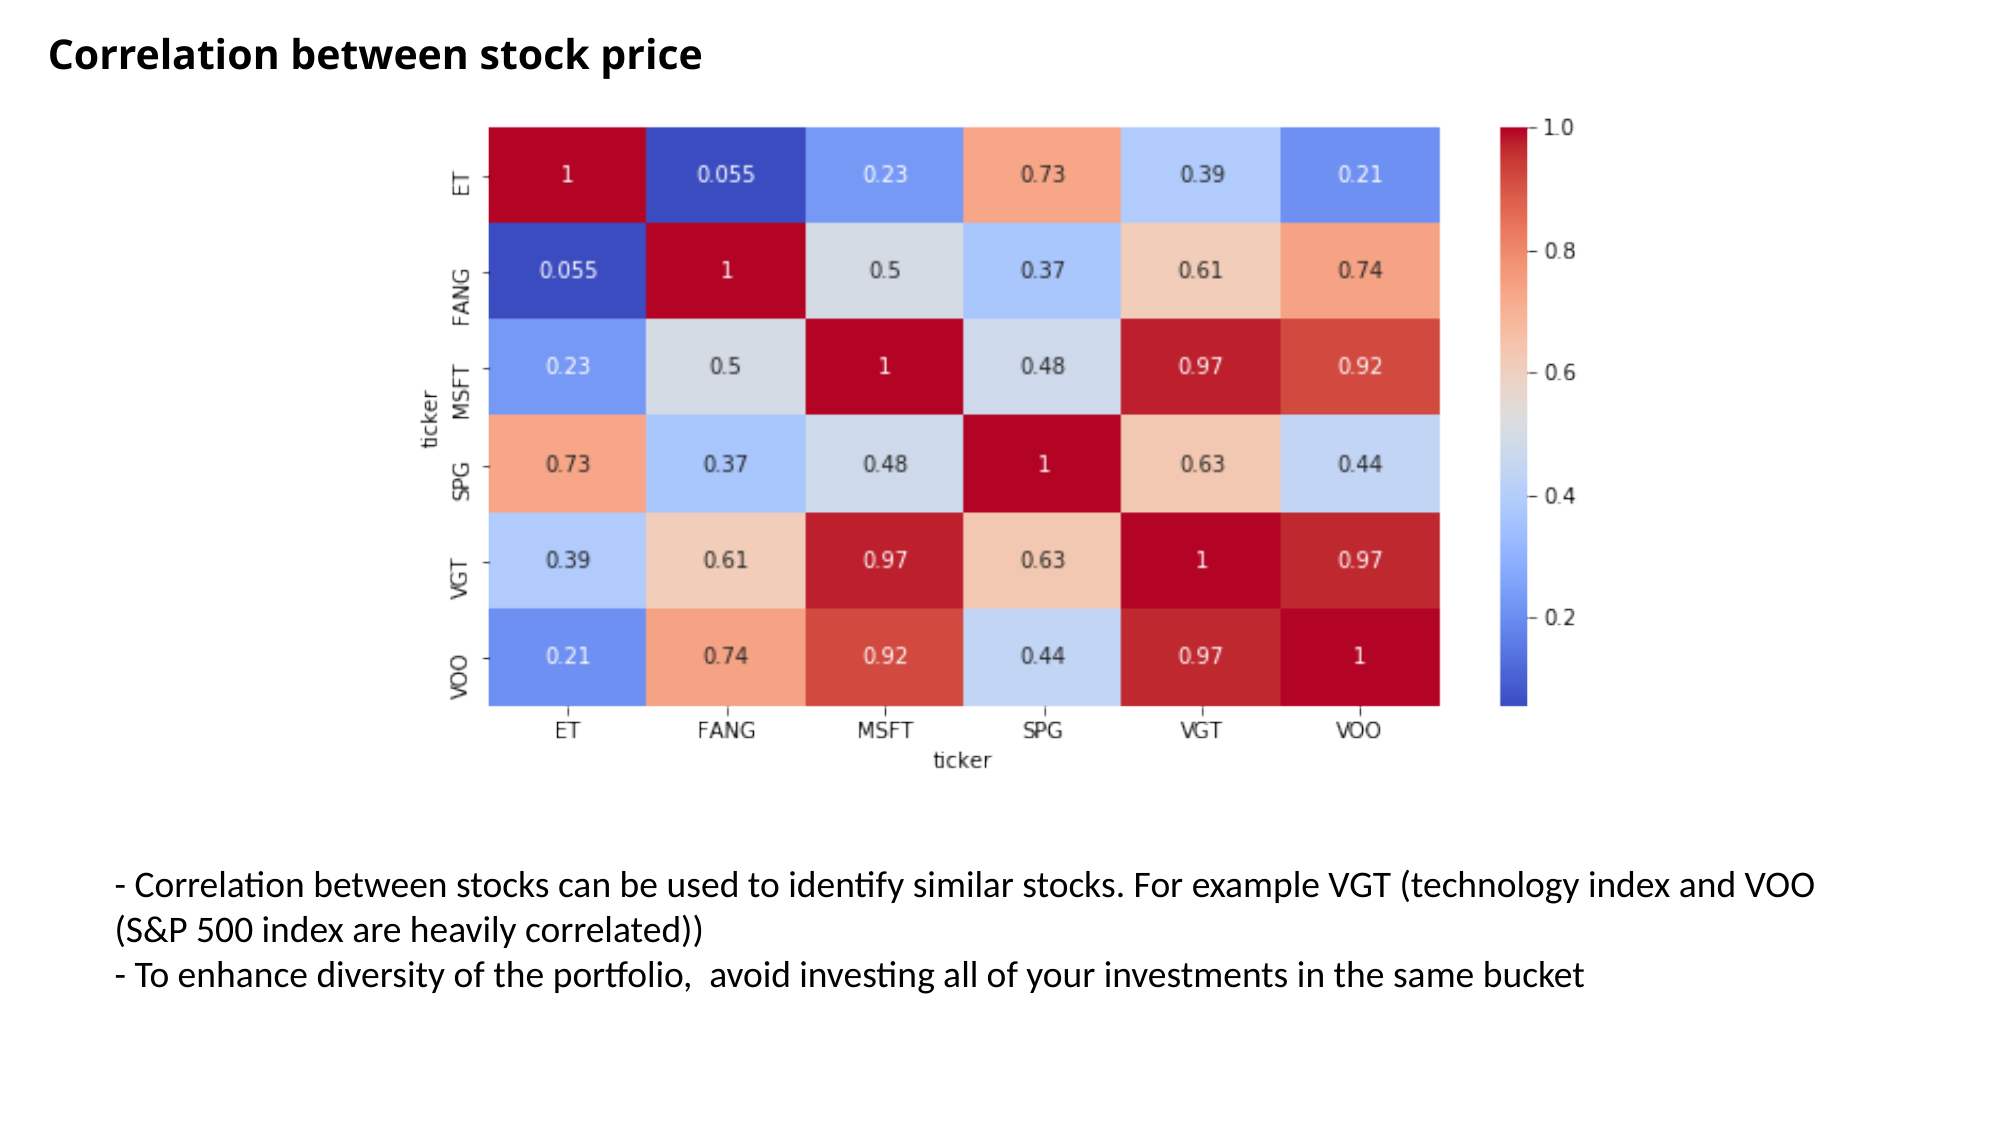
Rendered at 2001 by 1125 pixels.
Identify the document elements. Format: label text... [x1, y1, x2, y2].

title Correlation between stock price [32, 12, 760, 101]
picture [408, 104, 1592, 788]
text_box - Correlation between stocks can be used to identify similar stocks. For example VGT (technology index and VOO (S&P 500 index are heavily correlated)) - To enhance diversity of the portfolio, avoid investing all of your investments in the same bucket [99, 853, 1879, 1003]
